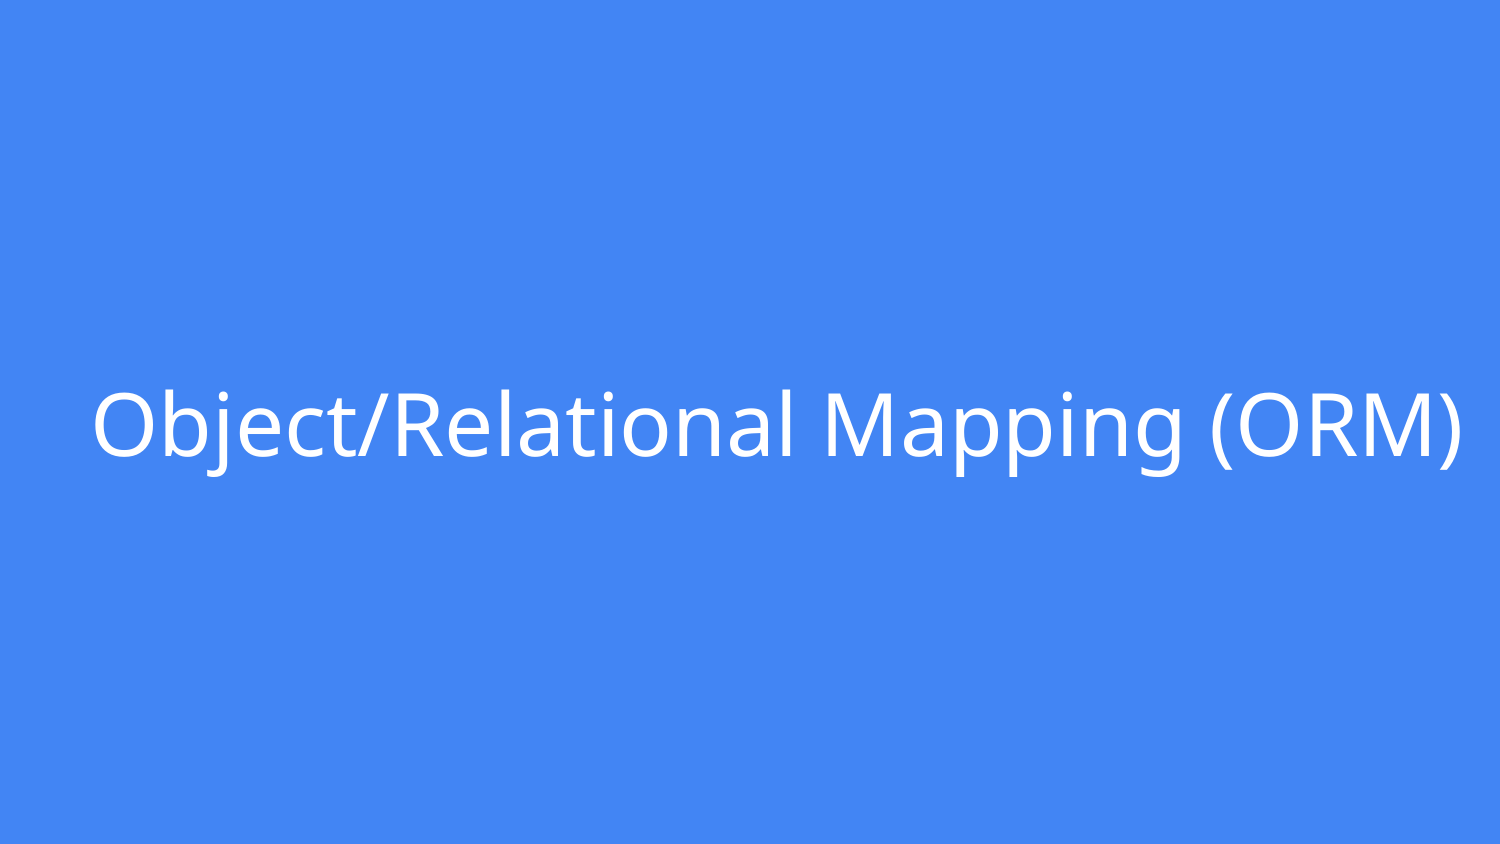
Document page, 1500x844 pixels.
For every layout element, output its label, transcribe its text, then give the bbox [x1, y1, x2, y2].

title Object/Relational Mapping (ORM) [75, 338, 1481, 505]
